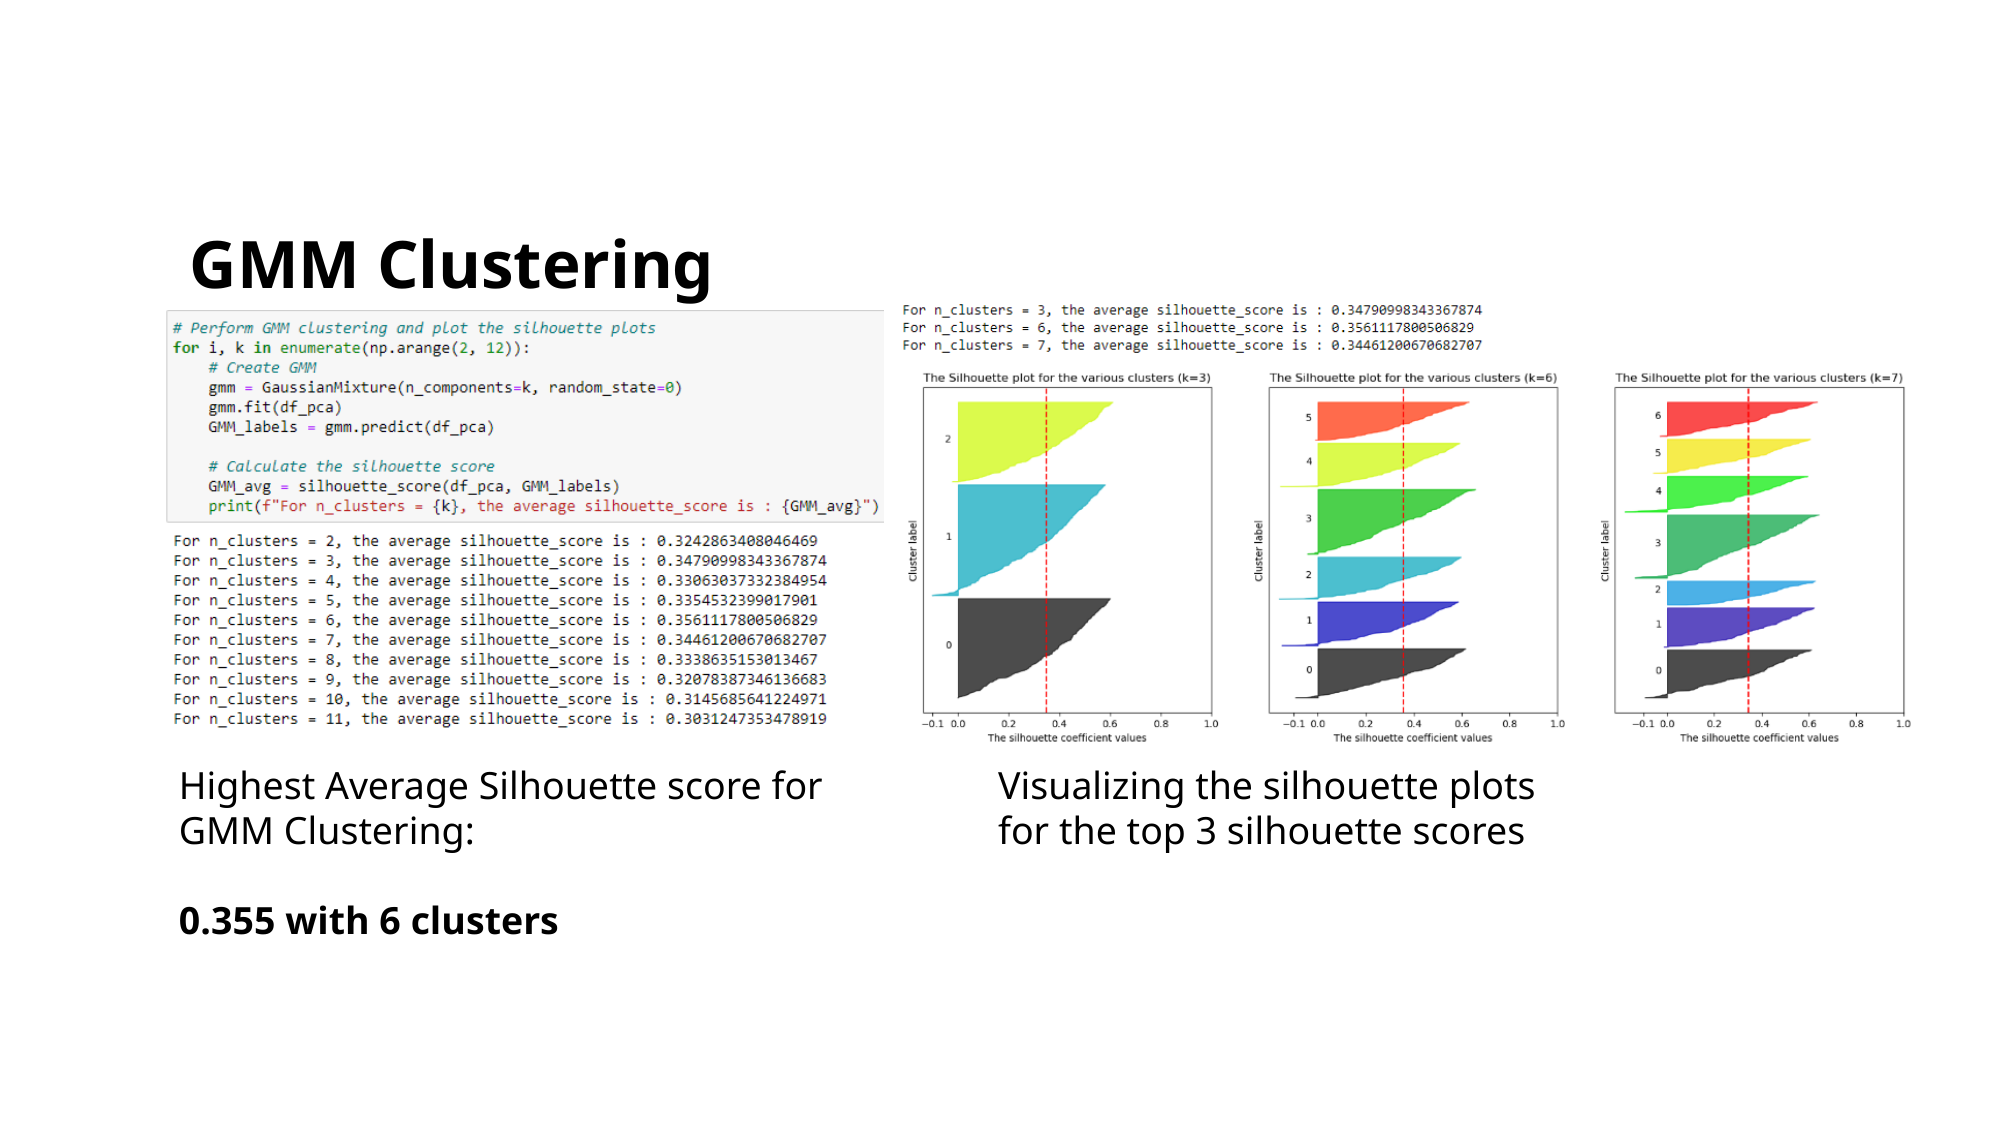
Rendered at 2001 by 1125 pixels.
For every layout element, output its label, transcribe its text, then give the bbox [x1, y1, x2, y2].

text_box Highest Average Silhouette score for GMM Clustering: 0.355 with 6 clusters [164, 754, 867, 949]
picture [894, 297, 1923, 755]
picture [164, 310, 884, 731]
title GMM Clustering [174, 153, 1633, 311]
text_box Visualizing the silhouette plots for the top 3 silhouette scores [983, 755, 1557, 859]
